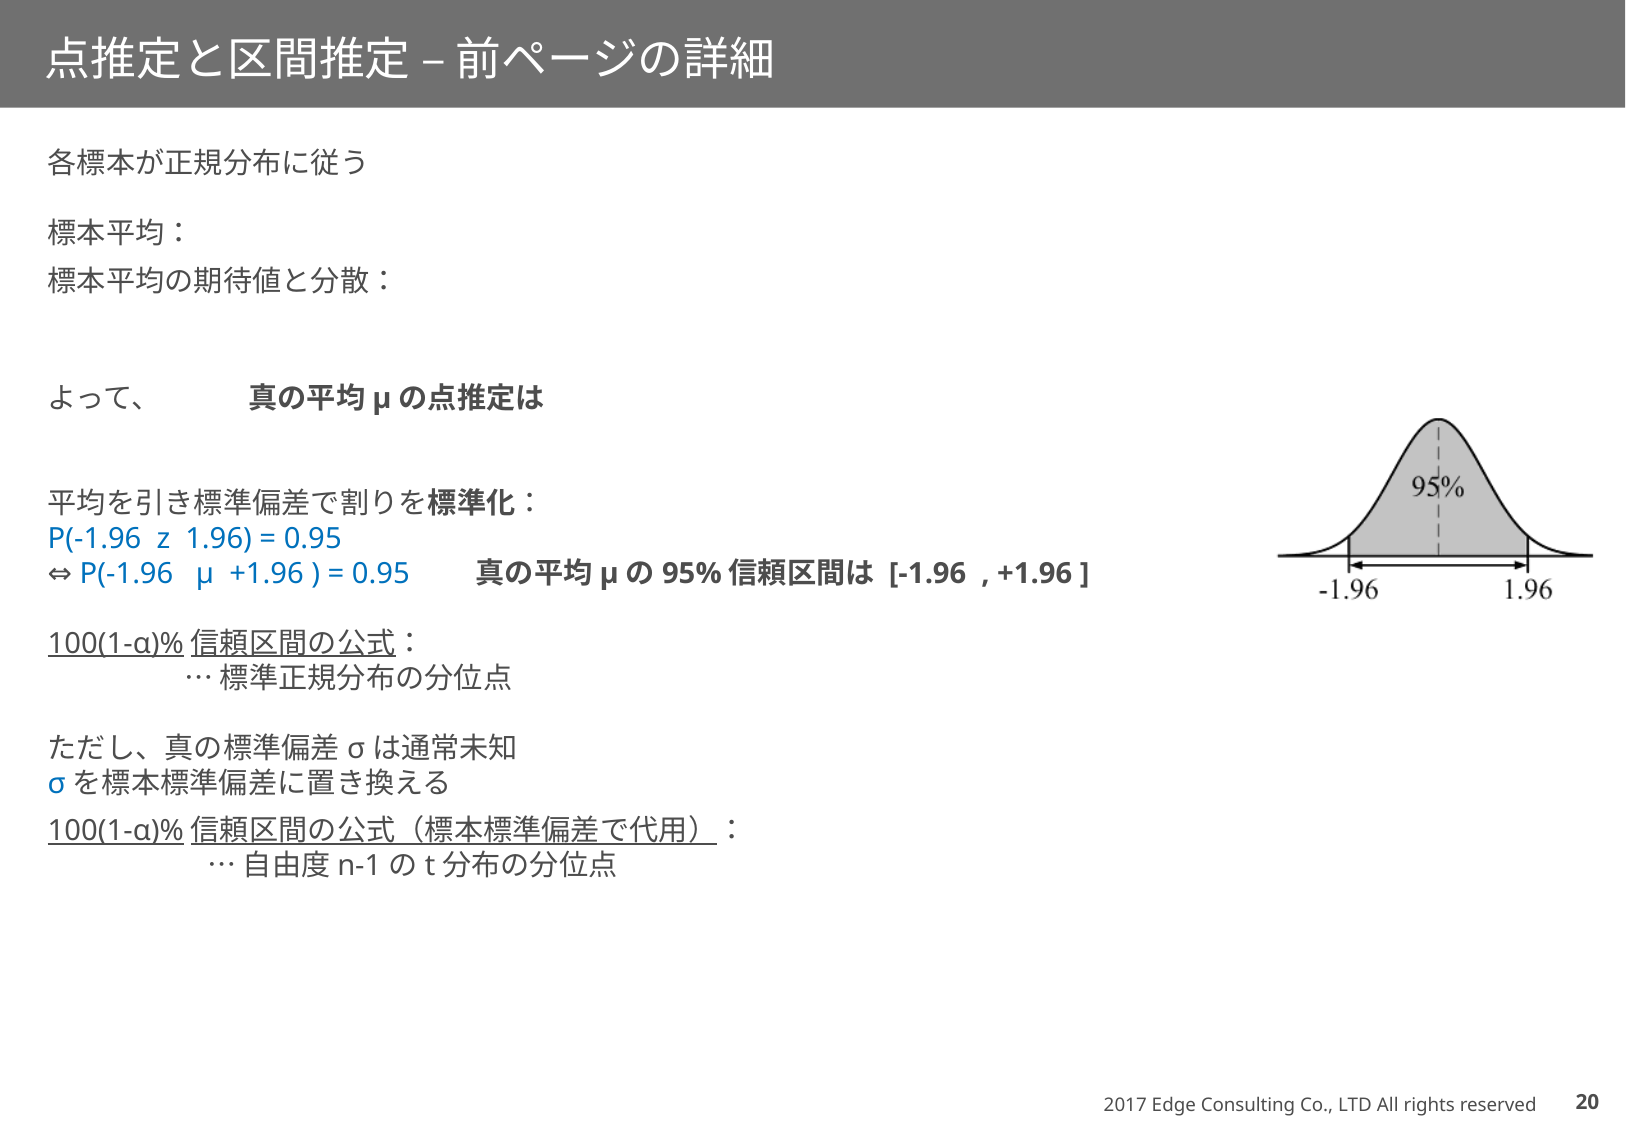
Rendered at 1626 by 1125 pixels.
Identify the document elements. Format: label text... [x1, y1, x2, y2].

title 点推定と区間推定 – 前ページの詳細 [44, 25, 1581, 90]
picture [1273, 417, 1597, 604]
slide_number 19 [1220, 1081, 1600, 1124]
